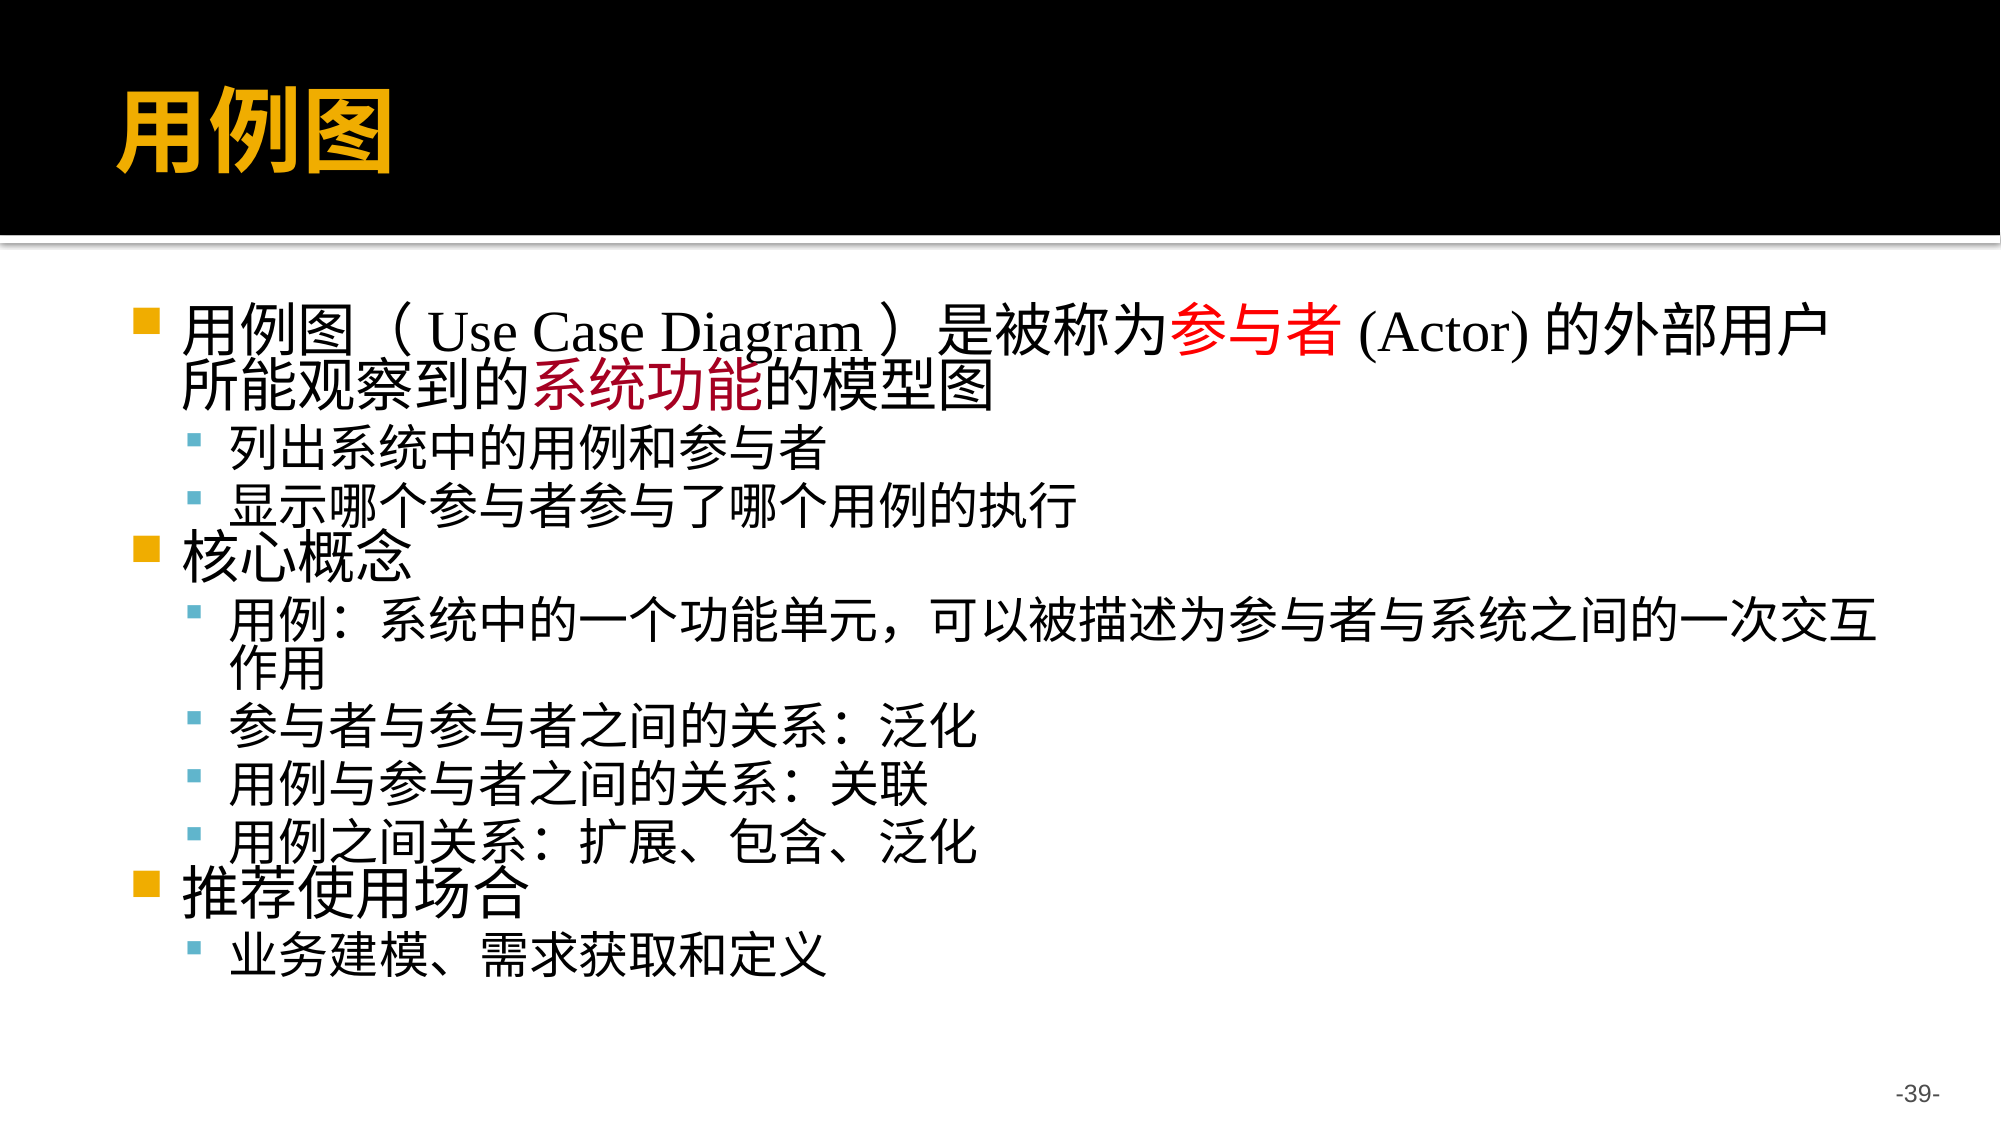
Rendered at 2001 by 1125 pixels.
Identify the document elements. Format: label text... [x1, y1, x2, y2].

title 用例图 [99, 25, 1900, 231]
list 用例图（Use Case Diagram）是被称为参与者(Actor)的外部用户所能观察到的系统功能的模型图 列出系统中的用例和参与者 显示哪个参与者参与了哪个用例的执行 核心概念 用例：系统中的一个功能单元，可以被描述为参与者与系统之间的一次交互作用 参与者与参与者之间的关系：泛化 用例与参与者之间的关系：关联 用例之间关系：扩展、包含、泛化 推荐使用场合 业务建模、需求获取和定义 [99, 291, 1900, 1050]
slide_number -39- [1794, 1062, 1955, 1108]
